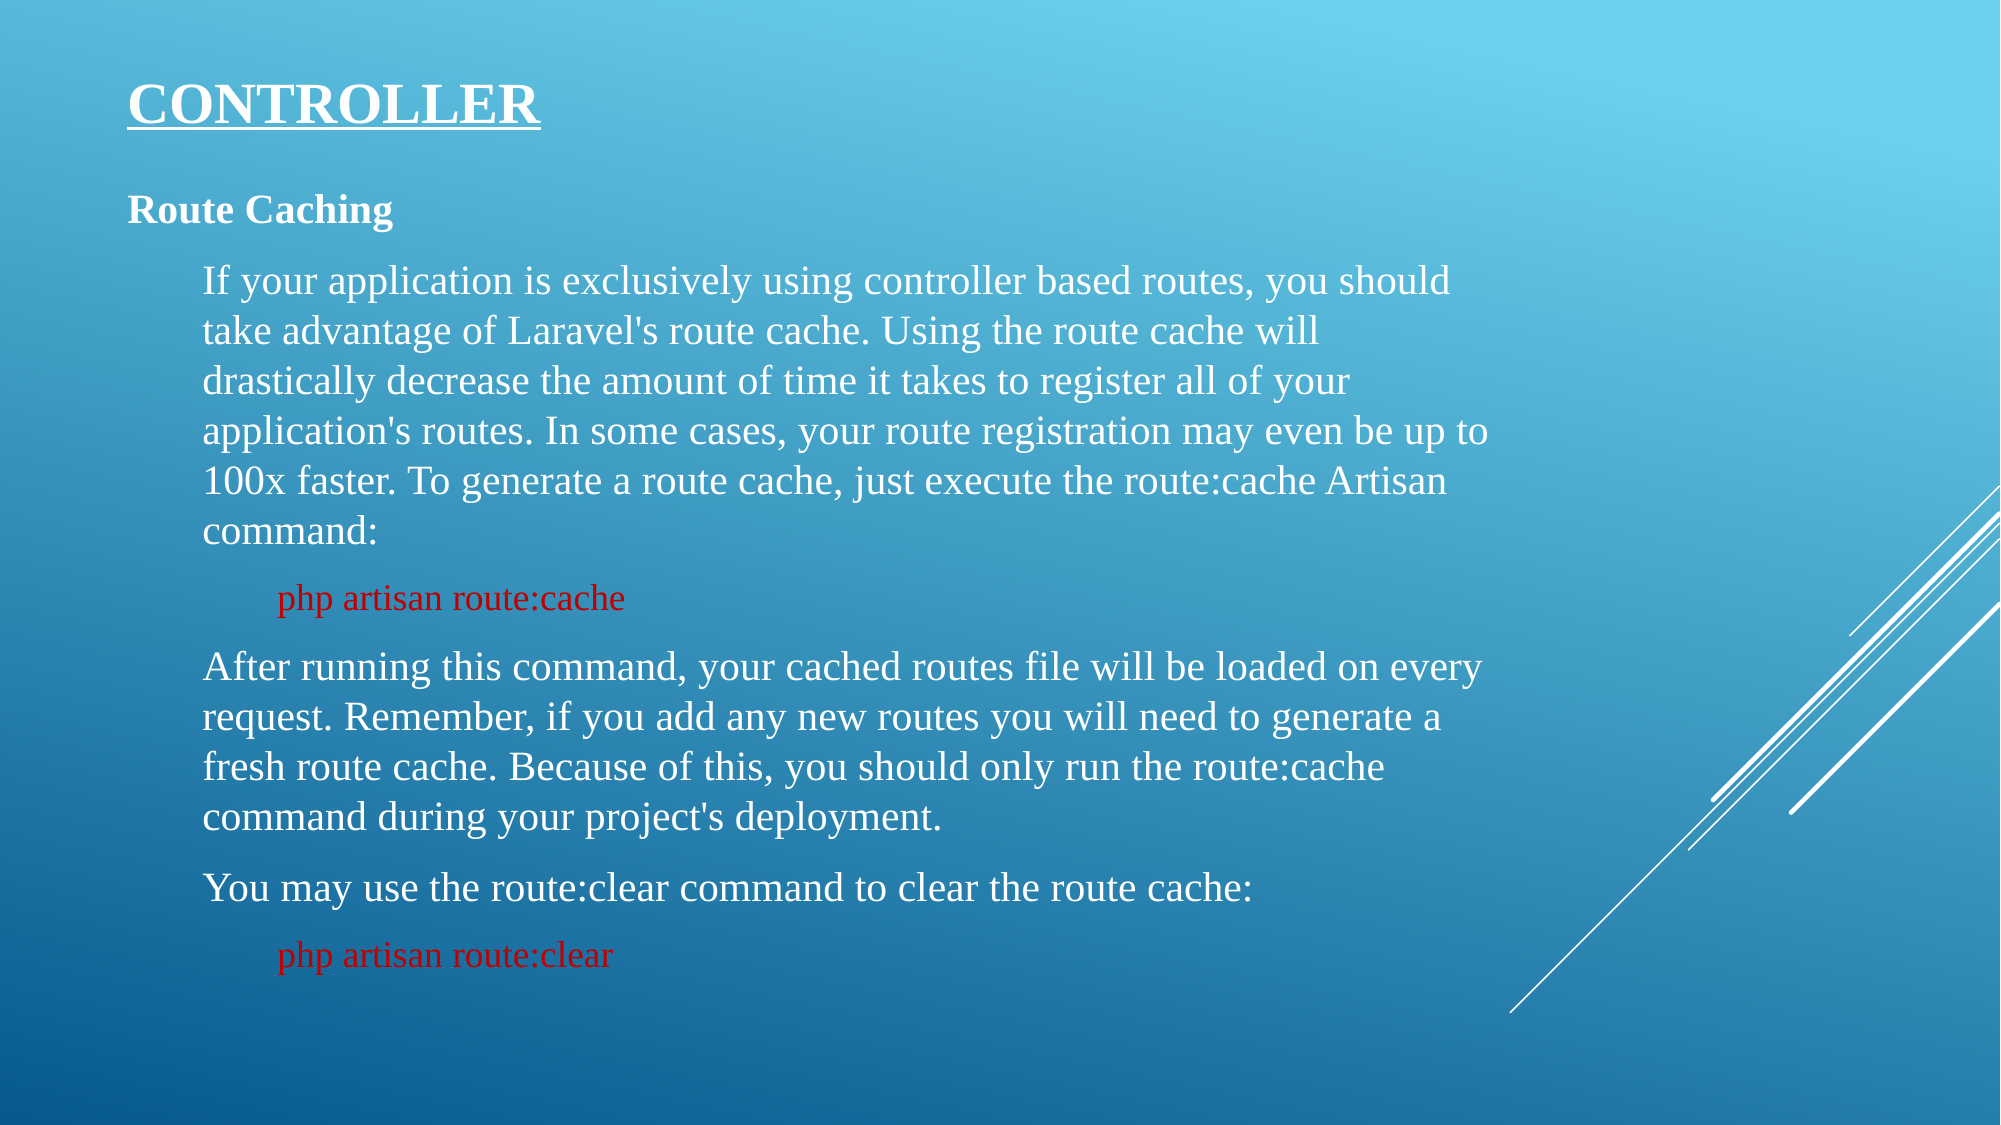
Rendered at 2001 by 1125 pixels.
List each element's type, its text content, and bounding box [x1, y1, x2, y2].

list Route Caching If your application is exclusively using controller based routes, you should take advantage of Laravel's route cache. Using the route cache will drastically decrease the amount of time it takes to register all of your application's routes. In some cases, your route registration may even be up to 100x faster. To generate a route cache, just execute the route:cache Artisan command: php artisan route:cache After running this command, your cached routes file will be loaded on every request. Remember, if you add any new routes you will need to generate a fresh route cache. Because of this, you should only run the route:cache command during your project's deployment. You may use the route:clear command to clear the route cache: php artisan route:clear [112, 174, 1513, 1080]
title controller [112, 47, 1513, 143]
